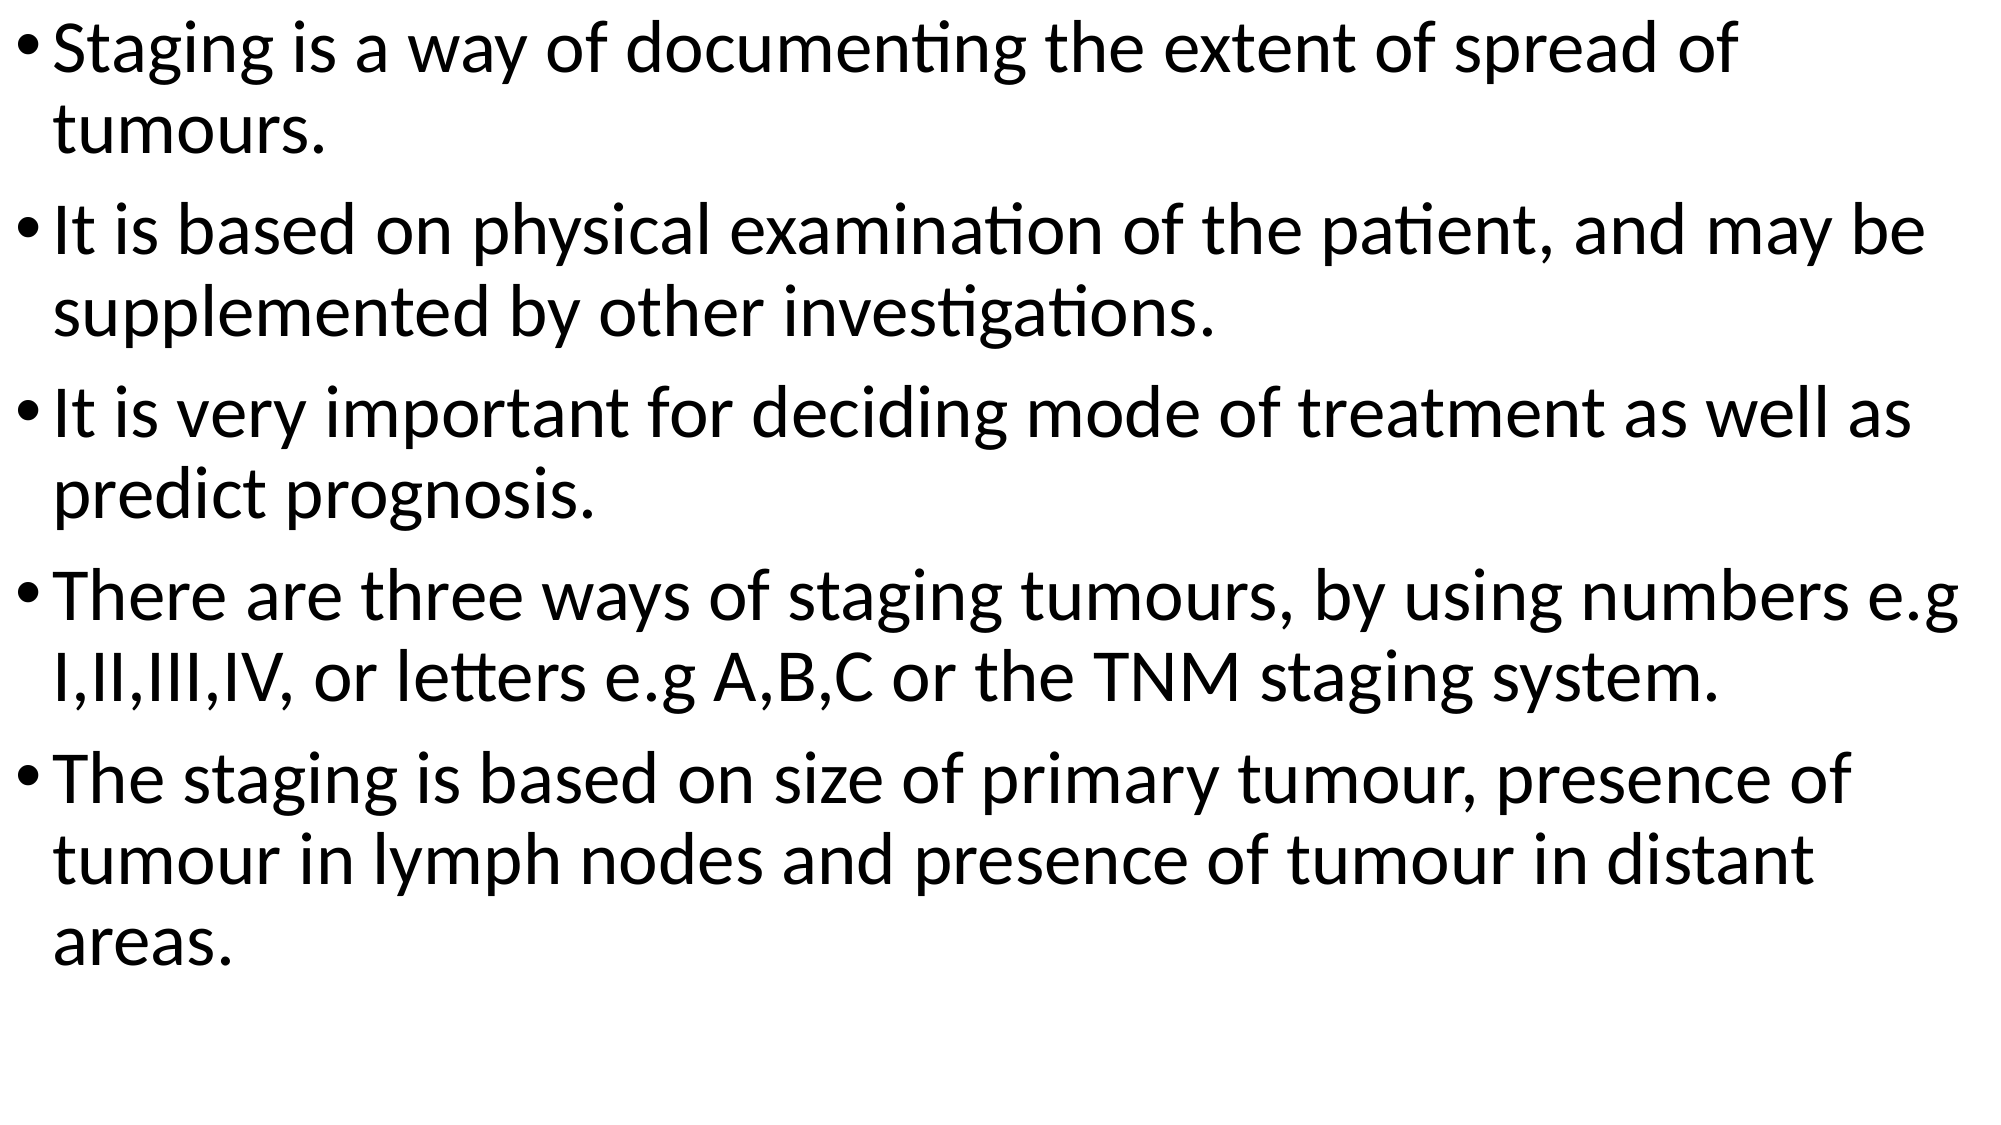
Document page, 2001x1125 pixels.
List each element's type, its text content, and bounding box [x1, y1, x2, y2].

list Staging is a way of documenting the extent of spread of tumours. It is based on physical examination of the patient, and may be supplemented by other investigations. It is very important for deciding mode of treatment as well as predict prognosis. There are three ways of staging tumours, by using numbers e.g I,II,III,IV, or letters e.g A,B,C or the TNM staging system. The staging is based on size of primary tumour, presence of tumour in lymph nodes and presence of tumour in distant areas. [0, 0, 2000, 1125]
